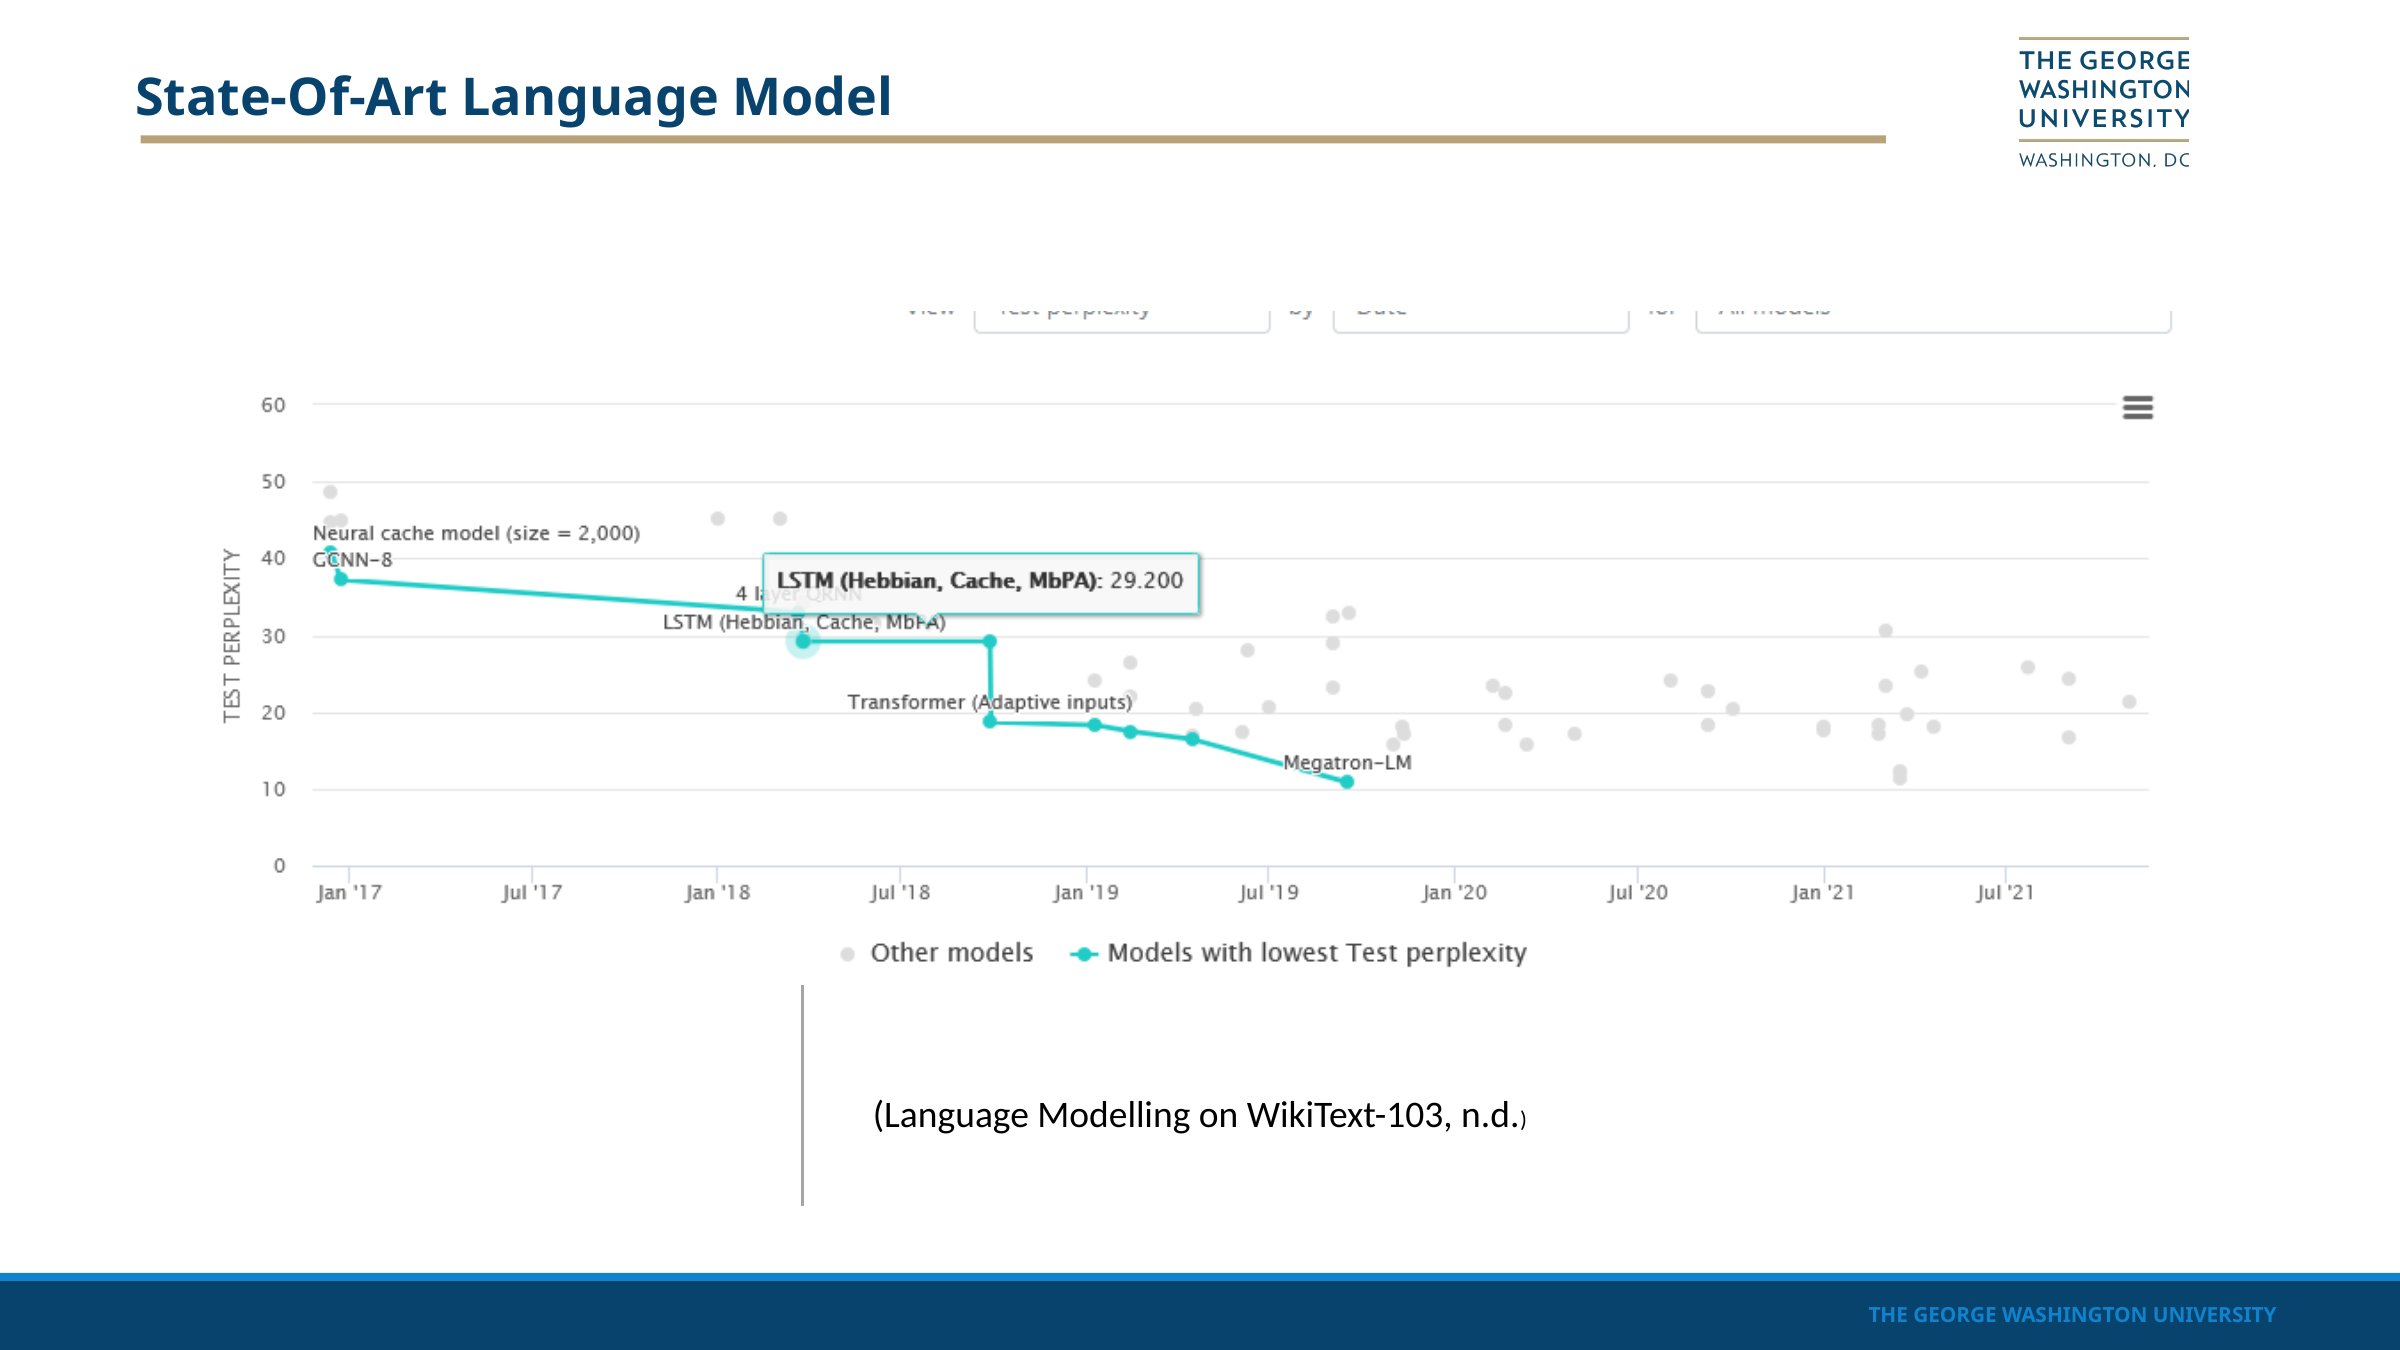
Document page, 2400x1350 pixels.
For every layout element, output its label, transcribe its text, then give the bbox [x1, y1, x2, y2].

title State-Of-Art Language Model [120, 37, 1887, 136]
text_box (Language Modelling on WikiText-103, n.d.) [854, 1075, 1546, 1151]
picture [73, 311, 2327, 985]
picture [2019, 37, 2189, 167]
